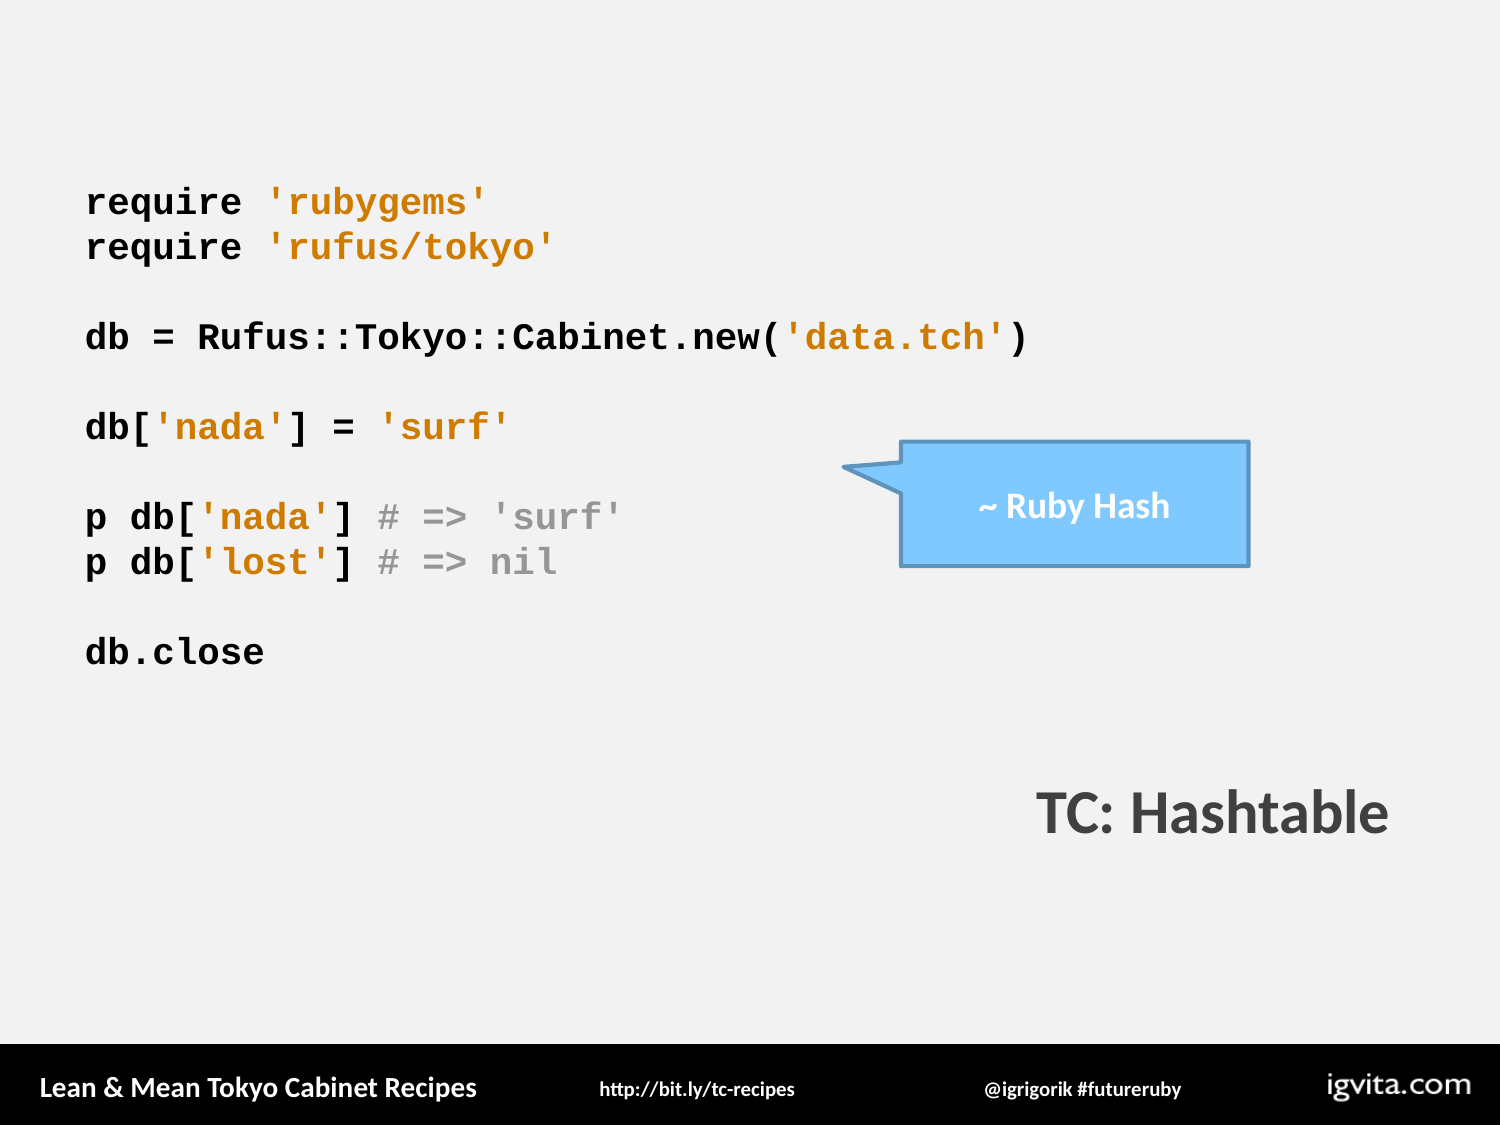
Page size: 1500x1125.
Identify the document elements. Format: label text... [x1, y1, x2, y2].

text_box require 'rubygems' require 'rufus/tokyo' db = Rufus::Tokyo::Cabinet.new('data.tch') db['nada'] = 'surf' p db['nada'] # => 'surf' p db['lost'] # => nil db.close [70, 169, 1173, 680]
list TC: Hashtable [130, 607, 1406, 854]
picture [1323, 1070, 1475, 1105]
text_box ~ Ruby Hash [841, 439, 1251, 569]
